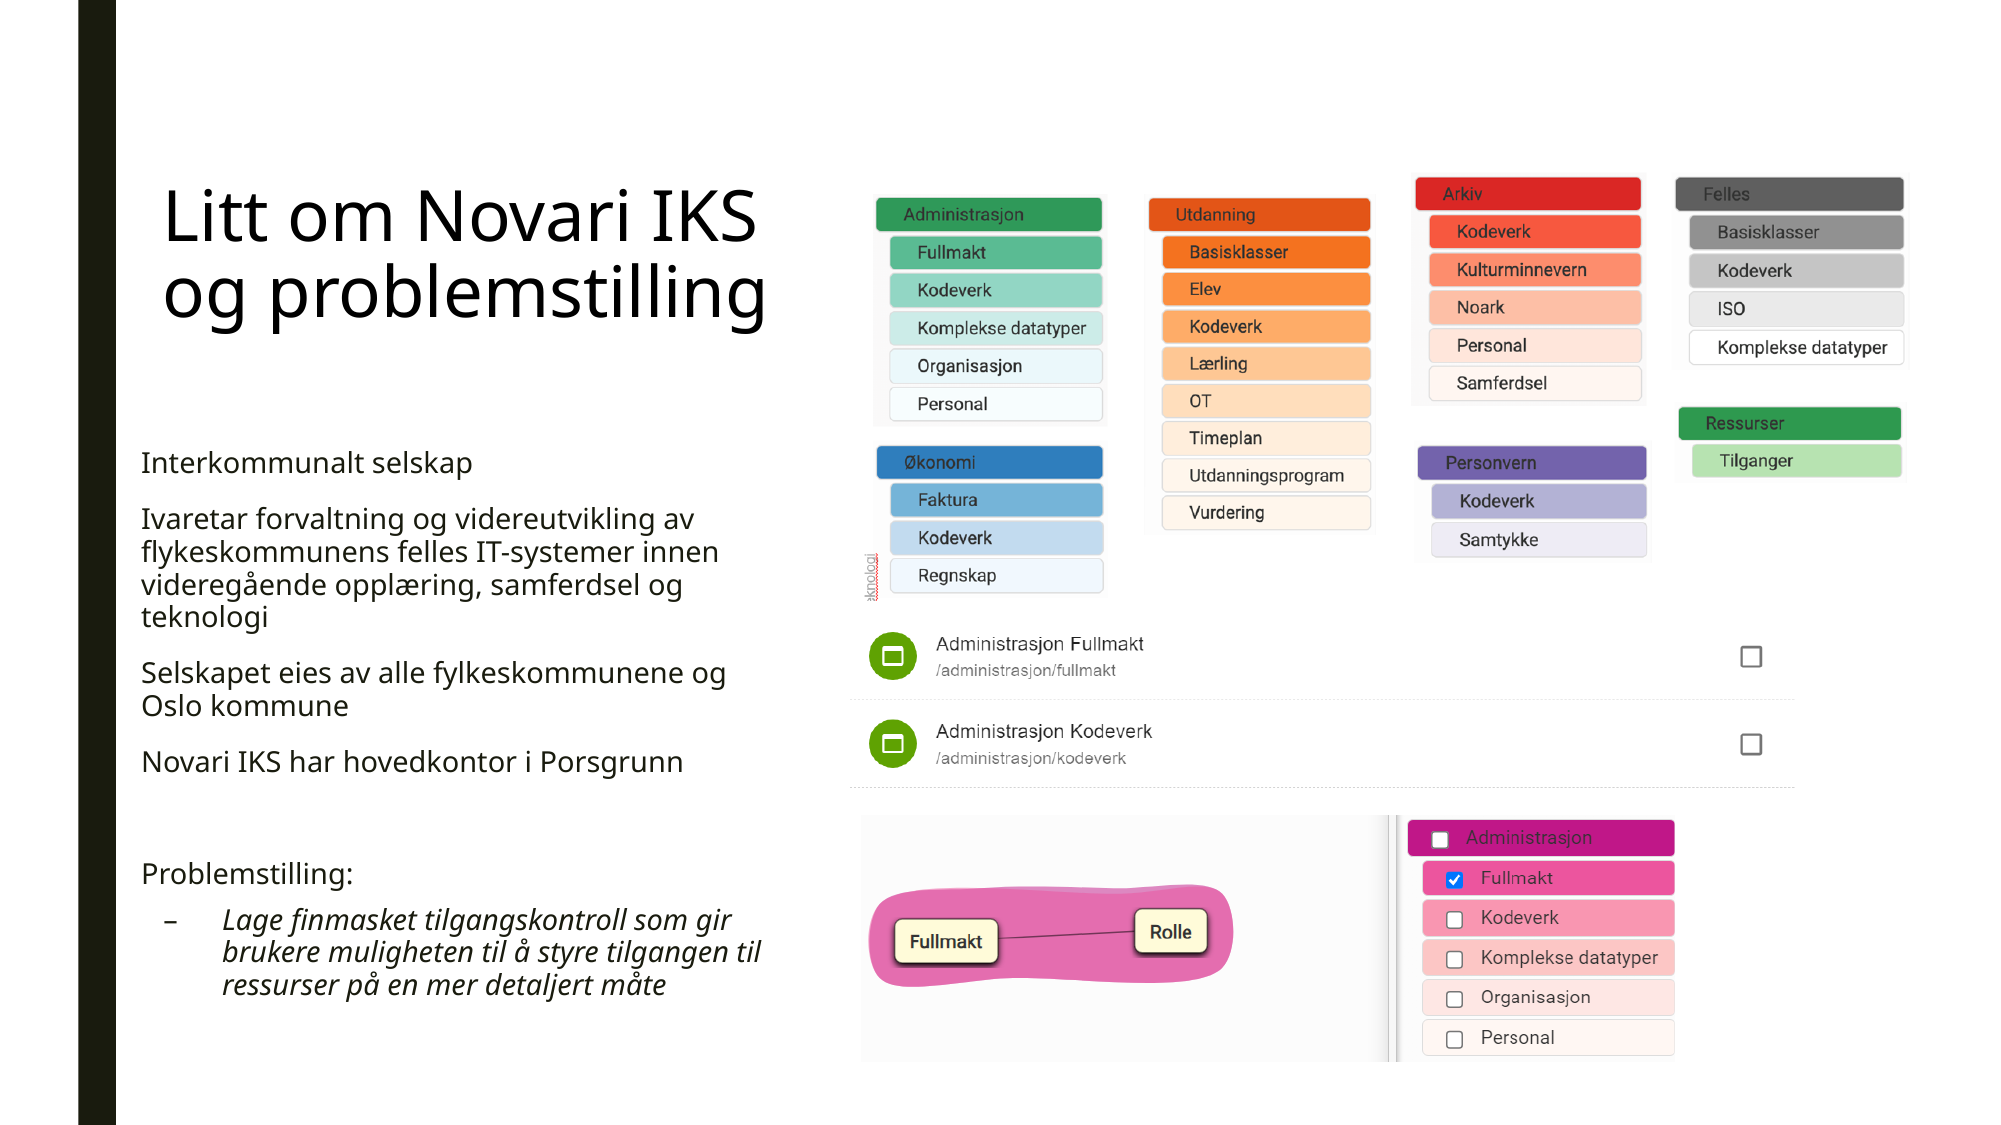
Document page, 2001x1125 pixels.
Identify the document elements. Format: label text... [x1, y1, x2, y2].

list Interkommunalt selskap Ivaretar forvaltning og videreutvikling av flykeskommunens felles IT-systemer innen videregående opplæring, samferdsel og teknologi Selskapet eies av alle fylkeskommunene og Oslo kommune Novari IKS har hovedkontor i Porsgrunn Problemstilling: Lage finmasket tilgangskontroll som gir brukere muligheten til å styre tilgangen til ressurser på en mer detaljert måte [67, 440, 797, 1014]
title Litt om Novari IKS og problemstilling [147, 161, 877, 340]
picture [834, 601, 1811, 794]
picture [861, 815, 1675, 1062]
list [860, 162, 1918, 623]
